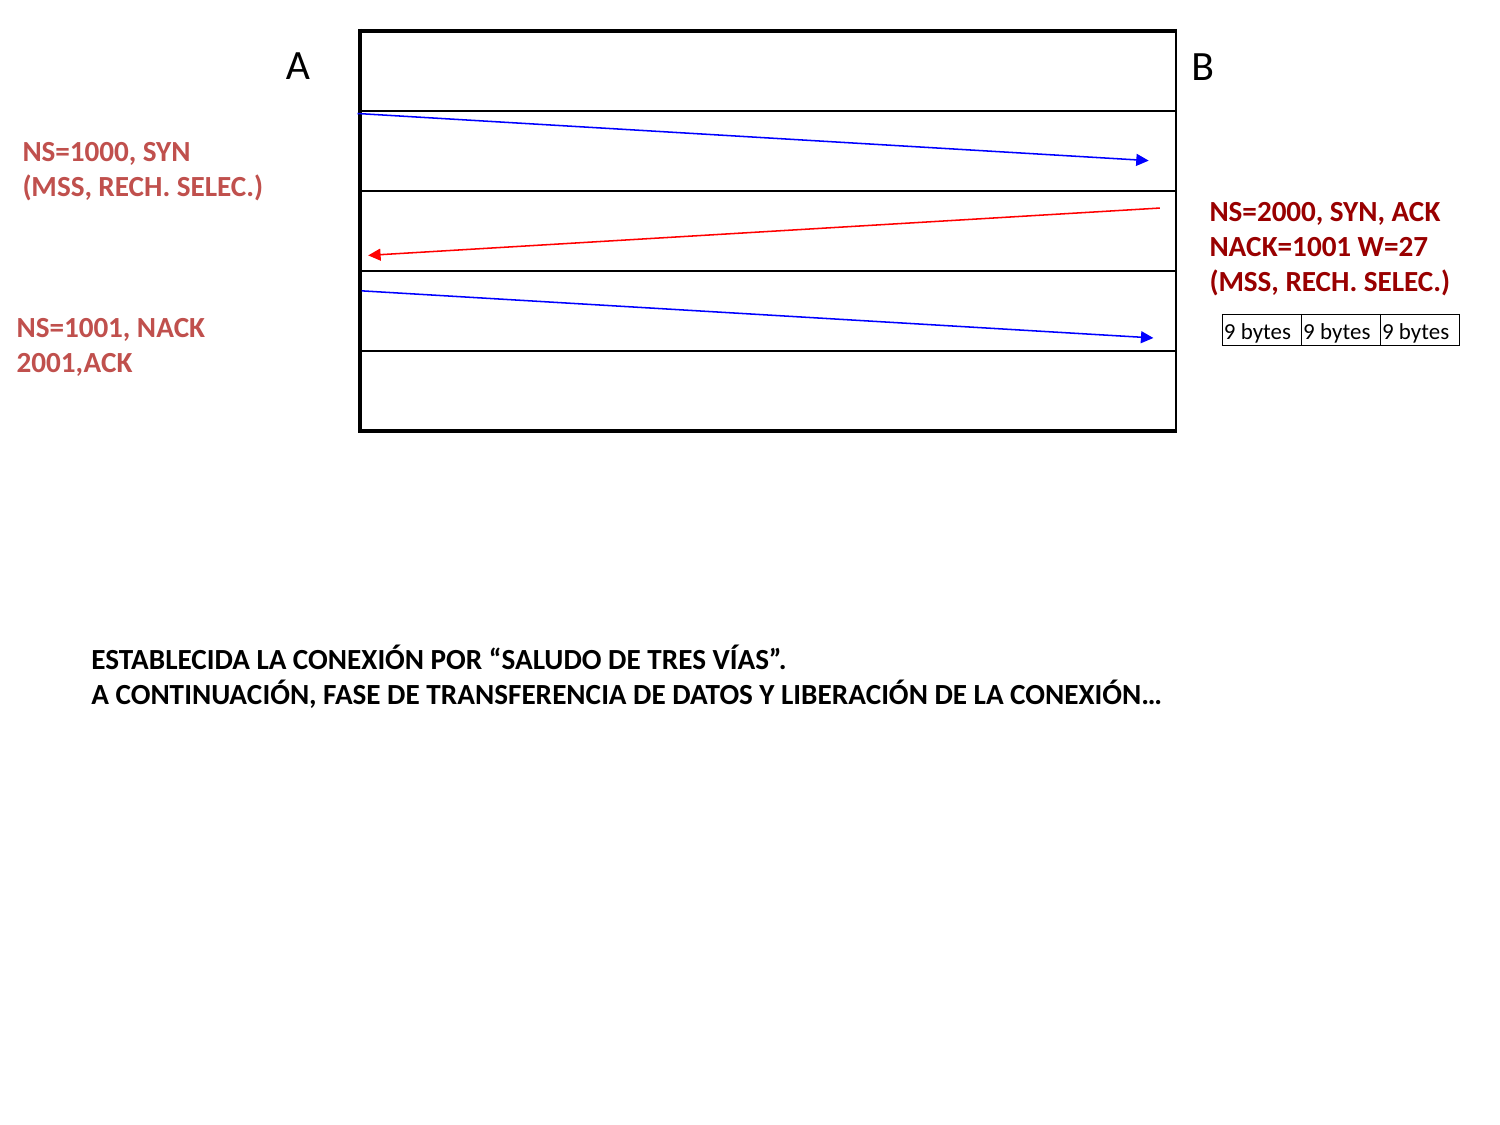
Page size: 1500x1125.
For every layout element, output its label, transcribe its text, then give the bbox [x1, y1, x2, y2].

text_box A [271, 30, 325, 95]
table_header [362, 33, 1175, 110]
text_box NS=1000, SYN (MSS, RECH. SELEC.) [7, 125, 279, 210]
text_box NS=2000, SYN, ACK NACK=1001 W=27 (MSS, RECH. SELEC.) [1194, 184, 1466, 305]
text_box [357, 113, 1149, 167]
table_cell [362, 272, 1175, 350]
text_box ESTABLECIDA LA CONEXIÓN POR “SALUDO DE TRES VÍAS”. A CONTINUACIÓN, FASE DE TRANSFERENCIA DE DATOS Y LIBERACIÓN DE LA CONEXIÓN… [76, 633, 1459, 753]
table_cell [362, 112, 1175, 190]
text_box B [1176, 31, 1230, 96]
table_header 9 bytes [1223, 315, 1301, 345]
text_box [361, 290, 1154, 344]
table_header 9 bytes [1381, 315, 1459, 345]
text_box [368, 207, 1160, 261]
table_header 9 bytes [1302, 315, 1380, 345]
text_box NS=1001, NACK 2001,ACK [1, 300, 336, 421]
table_cell [362, 352, 1175, 429]
table_cell [362, 192, 1175, 270]
